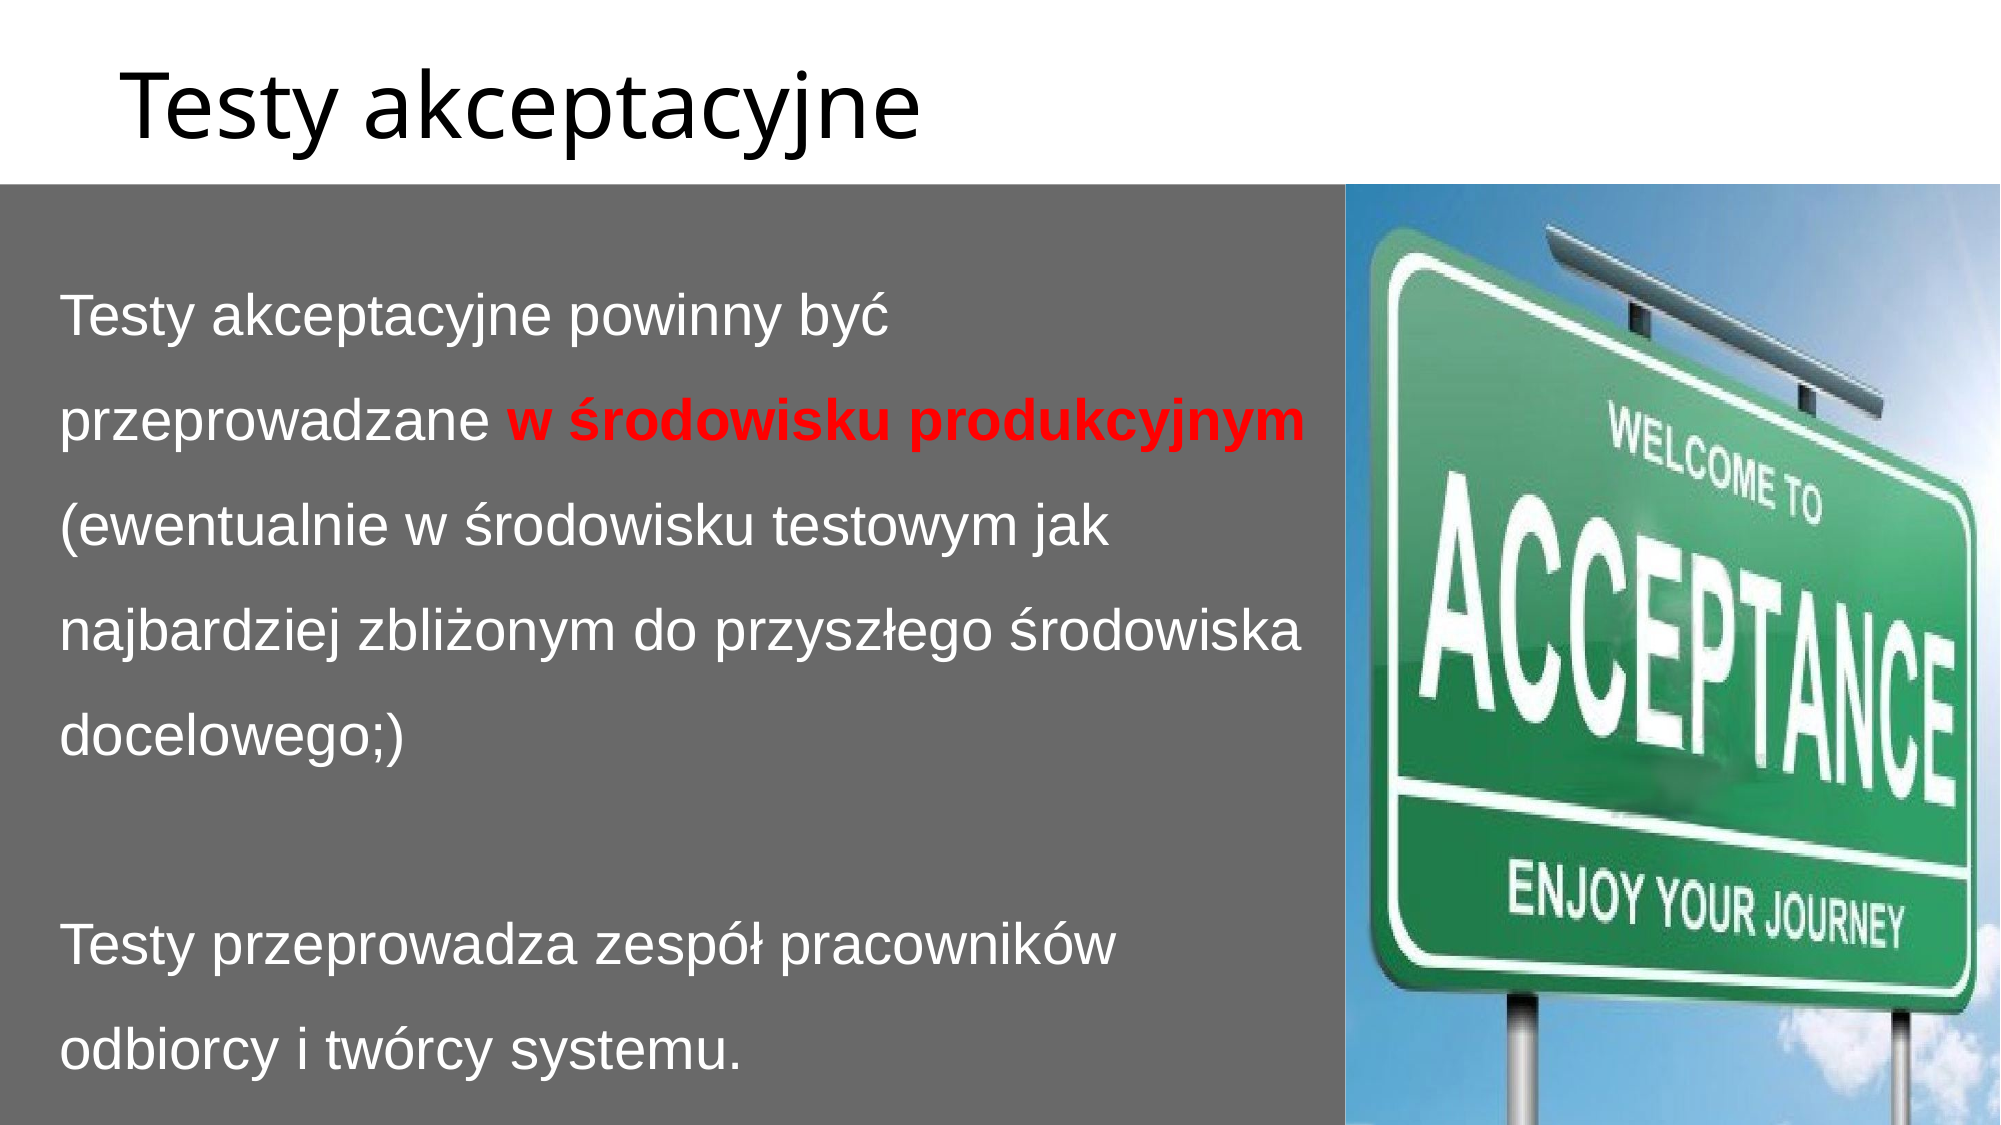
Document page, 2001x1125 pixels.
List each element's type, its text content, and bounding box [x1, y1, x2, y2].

picture [1345, 184, 2000, 1125]
text_box Testy akceptacyjne [104, 0, 1830, 218]
text_box Testy akceptacyjne powinny być przeprowadzane w środowisku produkcyjnym (ewentualnie w środowisku testowym jak najbardziej zbliżonym do przyszłego środowiska docelowego;) Testy przeprowadza zespół pracowników odbiorcy i twórcy systemu. [0, 182, 1340, 1125]
